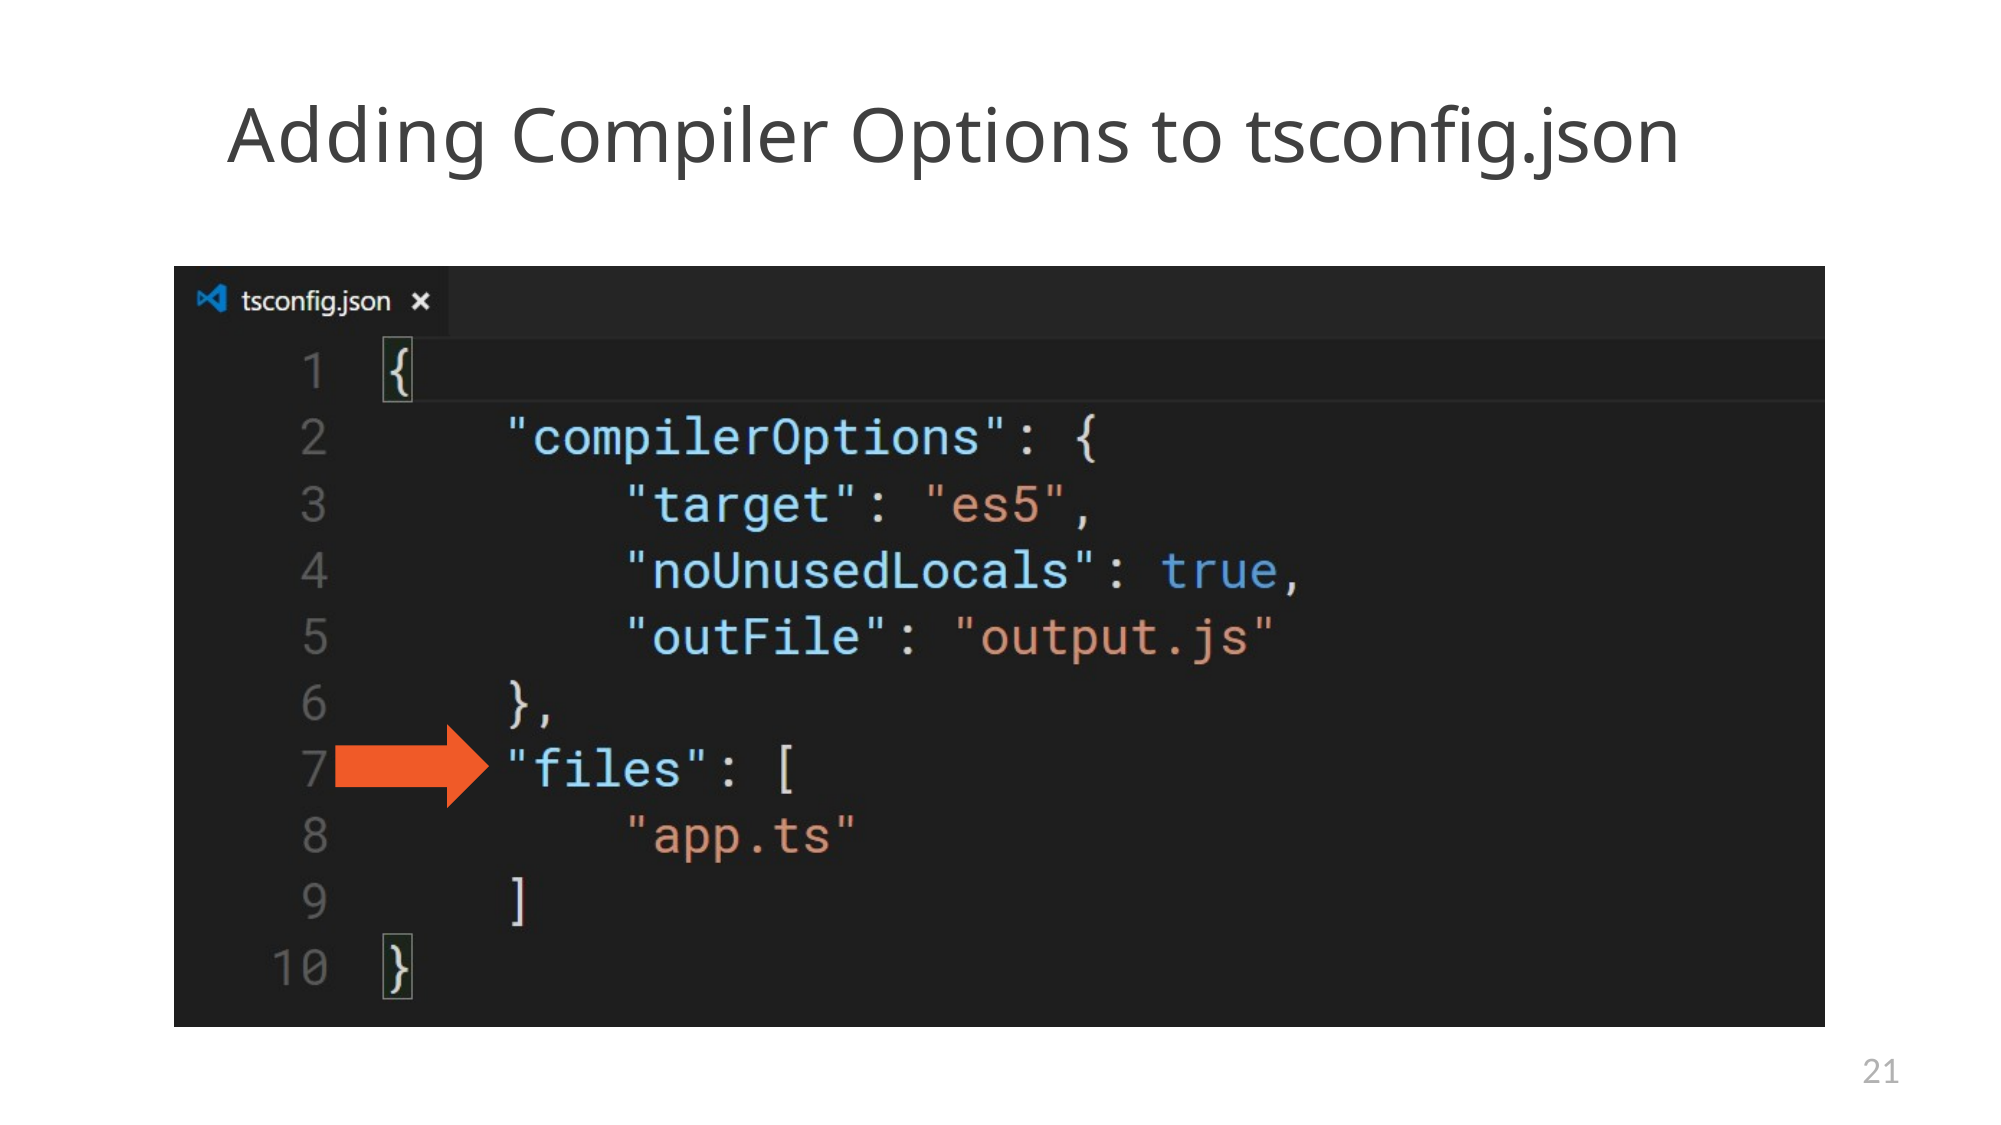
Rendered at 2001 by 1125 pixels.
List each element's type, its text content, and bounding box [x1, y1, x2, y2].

title Adding Compiler Options to tsconfig.json [225, 84, 1760, 262]
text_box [174, 265, 1826, 1028]
slide_number 21 [1440, 1046, 1900, 1103]
